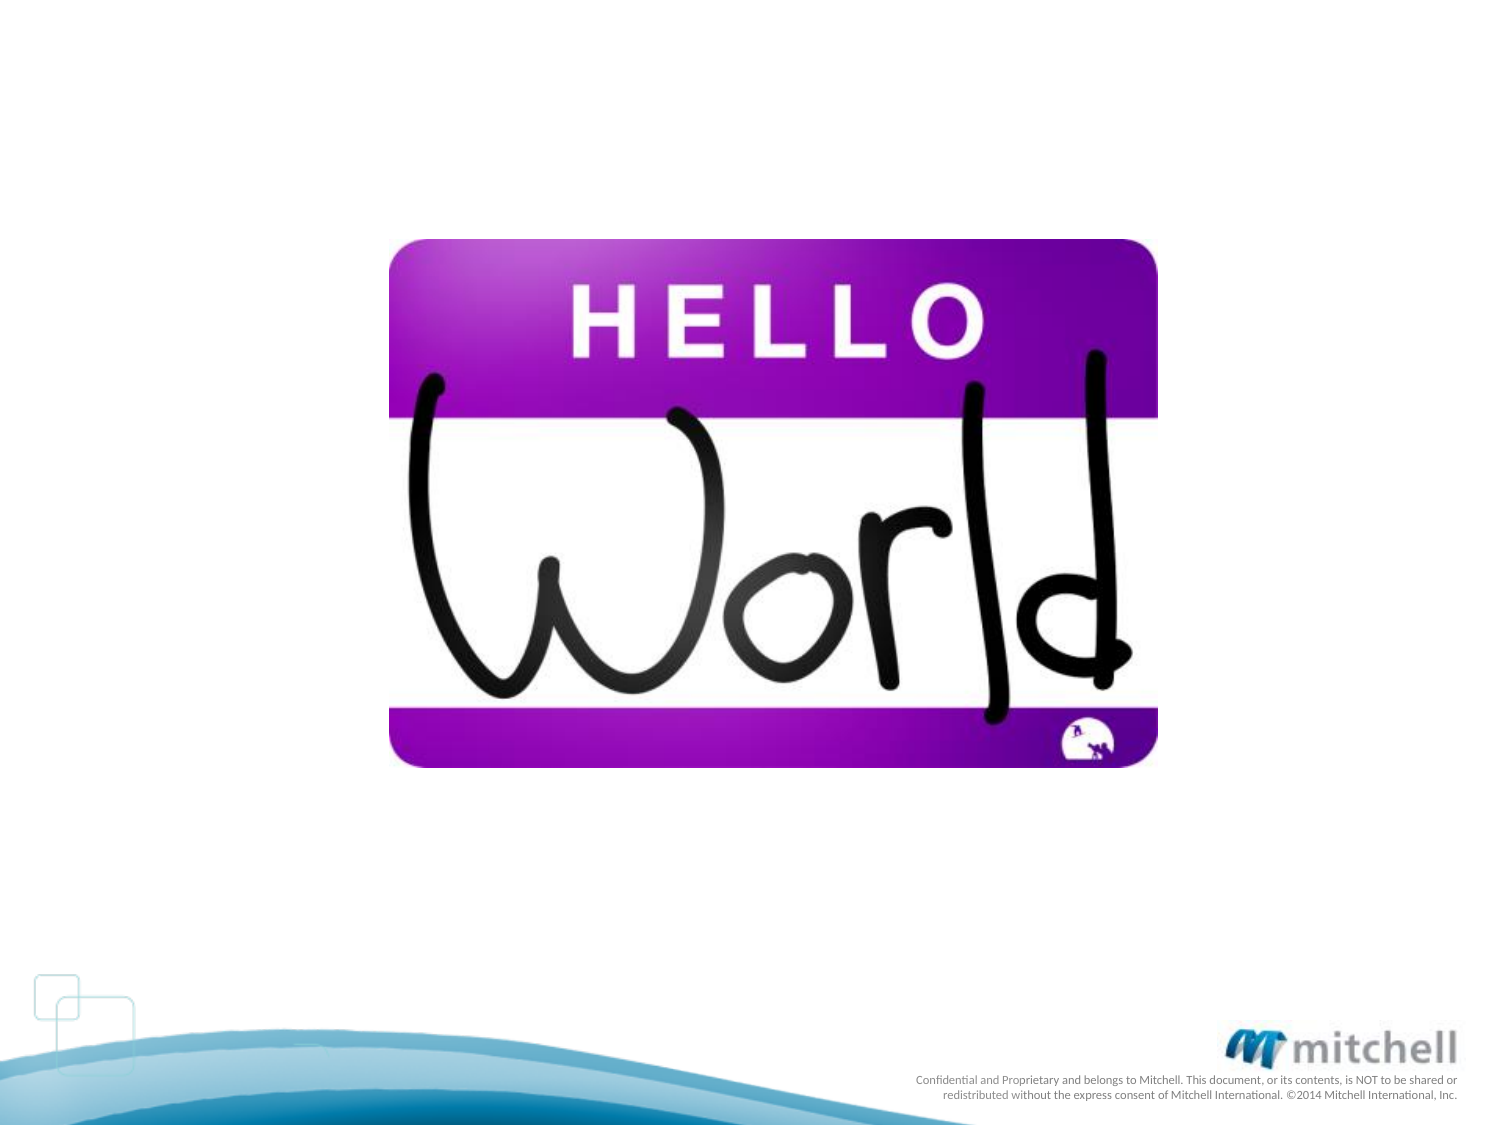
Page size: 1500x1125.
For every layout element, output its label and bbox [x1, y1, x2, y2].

picture [1217, 1020, 1466, 1079]
picture [0, 951, 1022, 1125]
picture [389, 239, 1158, 768]
